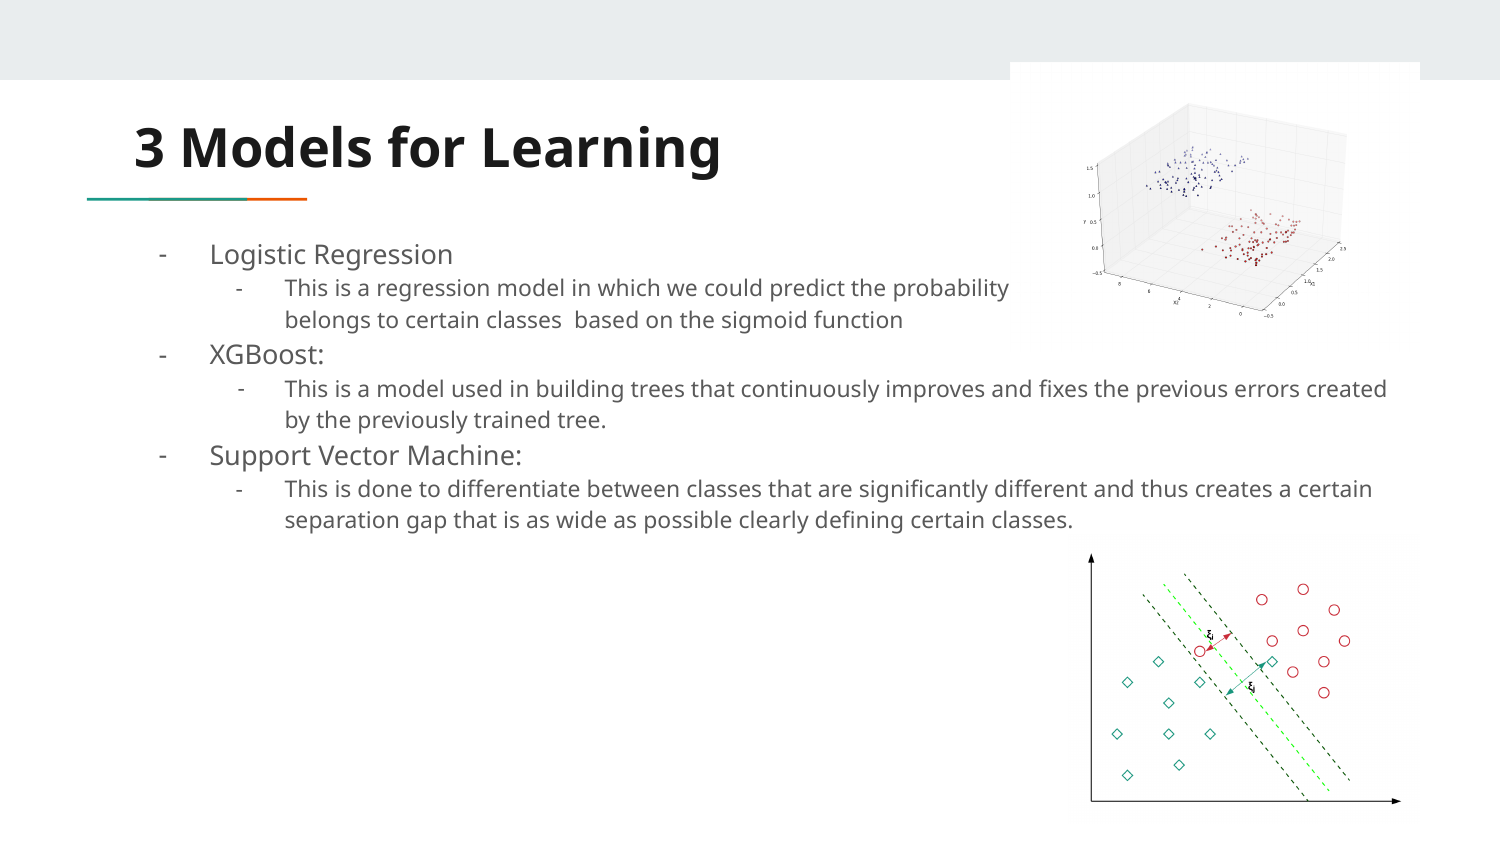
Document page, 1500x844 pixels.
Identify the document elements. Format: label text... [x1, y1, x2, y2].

picture [1068, 534, 1420, 824]
title 3 Models for Learning [119, 98, 1005, 187]
list Logistic Regression This is a regression model in which we could predict the probability that a certain entries belongs to certain classes based on the sigmoid function XGBoost: This is a model used in building trees that continuously improves and fixes the previous errors created by the previously trained tree. Support Vector Machine: This is done to differentiate between classes that are significantly different and thus creates a certain separation gap that is as wide as possible clearly defining certain classes. [119, 217, 1420, 712]
picture [1010, 62, 1420, 353]
